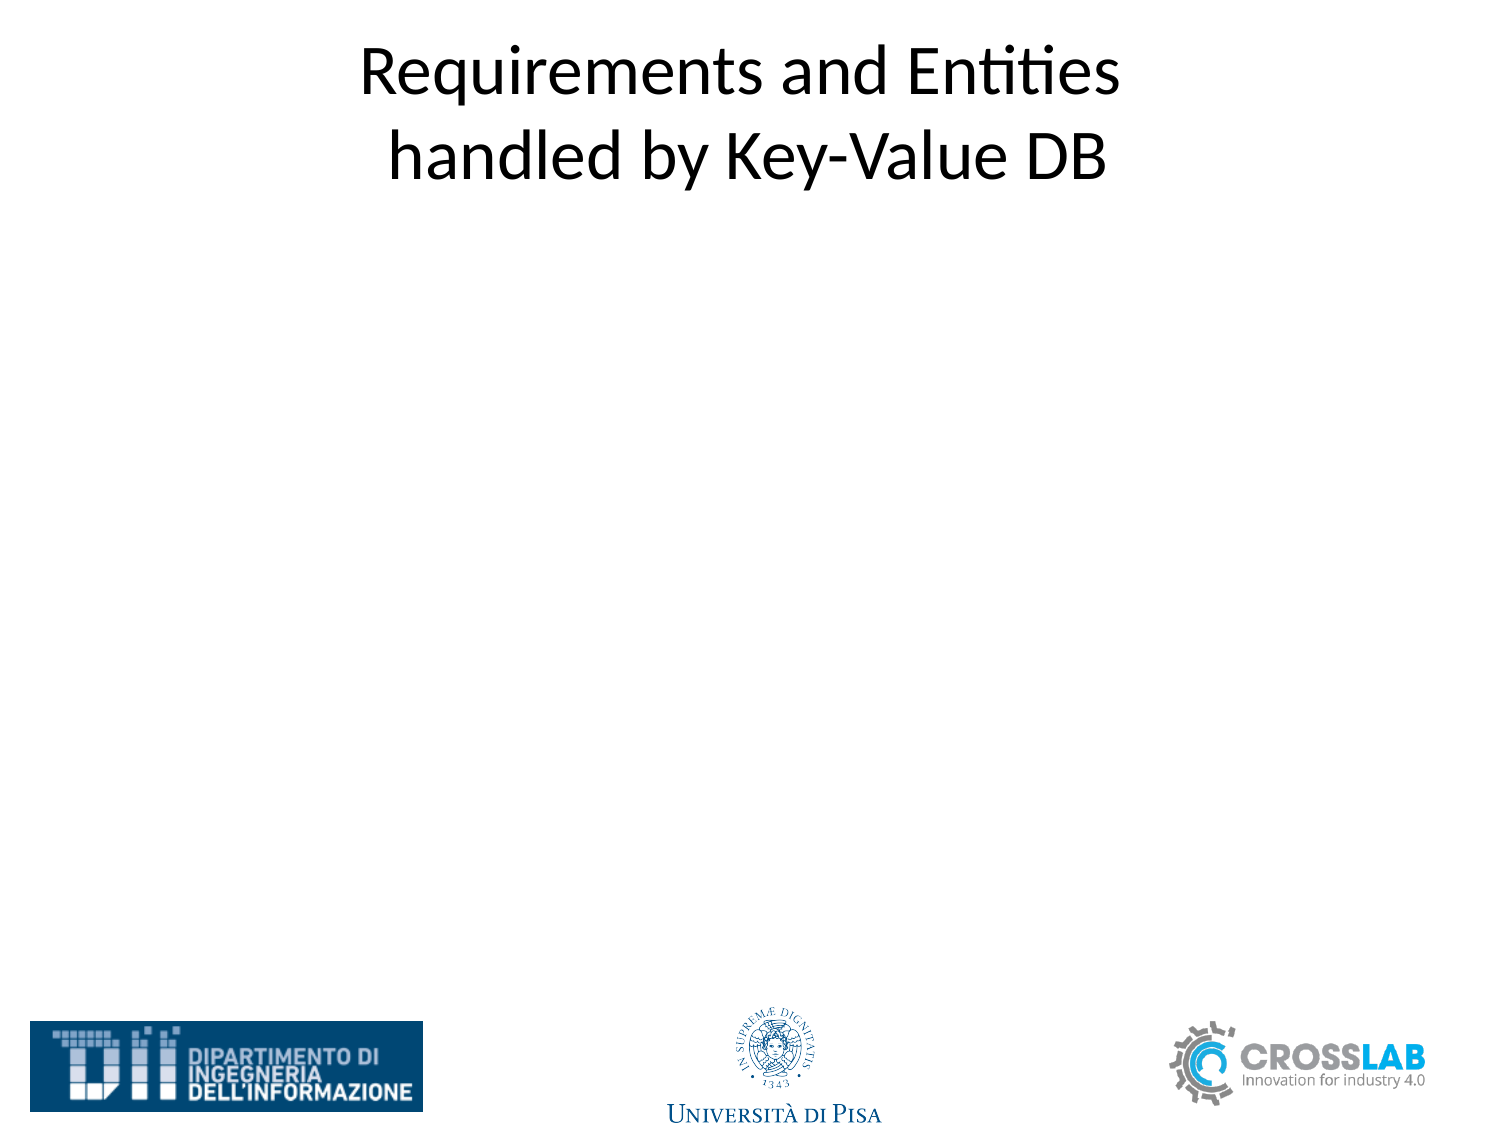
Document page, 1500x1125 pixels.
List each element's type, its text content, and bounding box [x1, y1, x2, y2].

title Requirements and Entities handled by Key-Value DB [30, 14, 1468, 203]
picture [30, 1021, 423, 1112]
picture [667, 1007, 882, 1123]
picture [1169, 1021, 1425, 1106]
